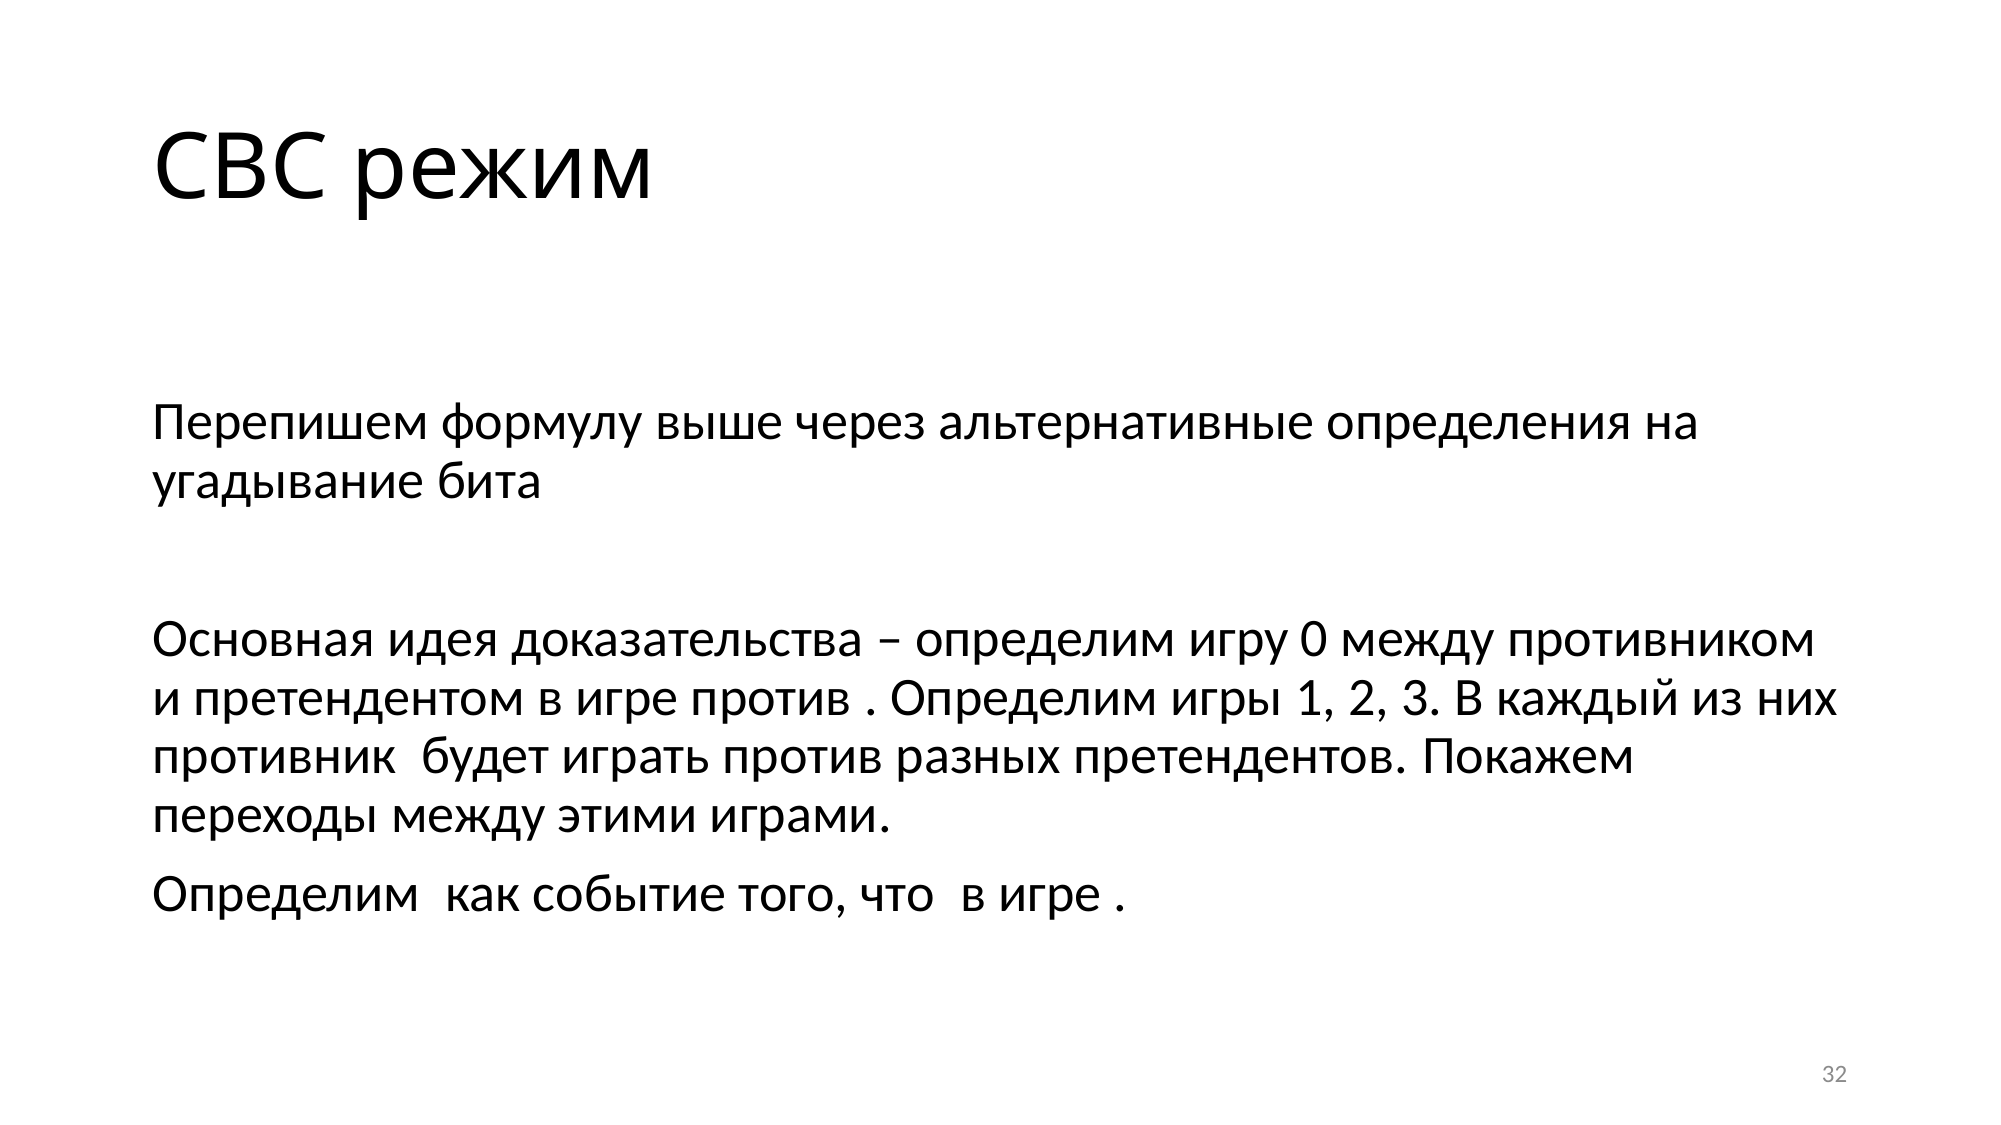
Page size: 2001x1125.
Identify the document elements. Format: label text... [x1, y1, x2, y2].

title CBC режим [137, 59, 1863, 278]
slide_number 32 [1412, 1042, 1863, 1103]
